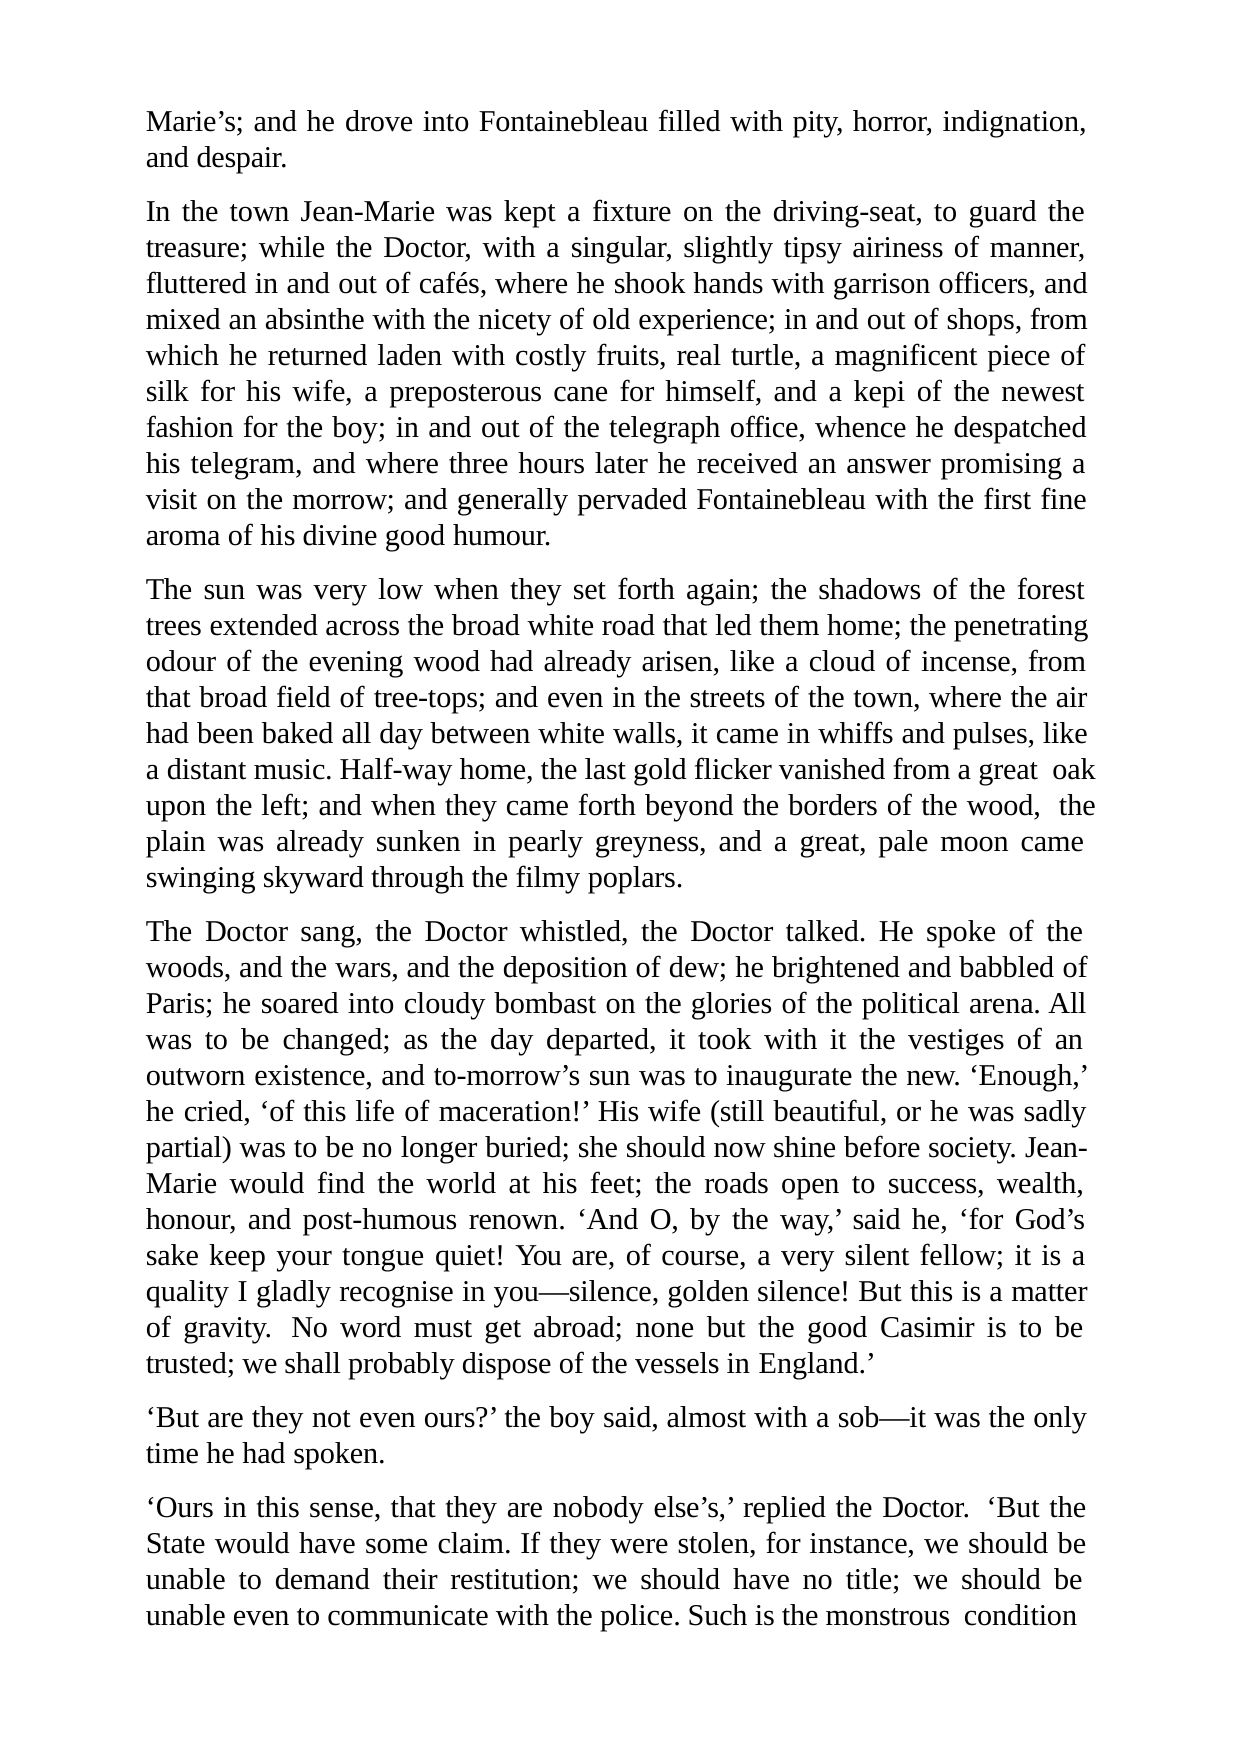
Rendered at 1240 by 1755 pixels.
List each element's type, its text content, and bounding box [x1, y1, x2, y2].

text_box Marie’s; and he drove into Fontainebleau filled with pity, horror, indignation, and despair. In the town Jean-Marie was kept a fixture on the driving-seat, to guard the treasure; while the Doctor, with a singular, slightly tipsy airiness of manner, fluttered in and out of cafés, where he shook hands with garrison officers, and mixed an absinthe with the nicety of old experience; in and out of shops, from which he returned laden with costly fruits, real turtle, a magnificent piece of silk for his wife, a preposterous cane for himself, and a kepi of the newest fashion for the boy; in and out of the telegraph office, whence he despatched his telegram, and where three hours later he received an answer promising a visit on the morrow; and generally pervaded Fontainebleau with the first fine aroma of his divine good humour. The sun was very low when they set forth again; the shadows of the forest trees extended across the broad white road that led them home; the penetrating odour of the evening wood had already arisen, like a cloud of incense, from that broad field of tree-tops; and even in the streets of the town, where the air had been baked all day between white walls, it came in whiffs and pulses, like a distant music. Half-way home, the last gold flicker vanished from a great oak upon the left; and when they came forth beyond the borders of the wood, the plain was already sunken in pearly greyness, and a great, pale moon came swinging skyward through the filmy poplars. The Doctor sang, the Doctor whistled, the Doctor talked. He spoke of the woods, and the wars, and the deposition of dew; he brightened and babbled of Paris; he soared into cloudy bombast on the glories of the political arena. All was to be changed; as the day departed, it took with it the vestiges of an outworn existence, and to-morrow’s sun was to inaugurate the new. ‘Enough,’ he cried, ‘of this life of maceration!’ His wife (still beautiful, or he was sadly partial) was to be no longer buried; she should now shine before society. Jean- Marie would find the world at his feet; the roads open to success, wealth, honour, and post-humous renown. ‘And O, by the way,’ said he, ‘for God’s sake keep your tongue quiet! You are, of course, a very silent fellow; it is a quality I gladly recognise in you—silence, golden silence! But this is a matter of gravity. No word must get abroad; none but the good Casimir is to be trusted; we shall probably dispose of the vessels in England.’ ‘But are they not even ours?’ the boy said, almost with a sob—it was the only time he had spoken. ‘Ours in this sense, that they are nobody else’s,’ replied the Doctor. ‘But the State would have some claim. If they were stolen, for instance, we should be unable to demand their restitution; we should have no title; we should be unable even to communicate with the police. Such is the monstrous condition [143, 98, 1097, 1632]
